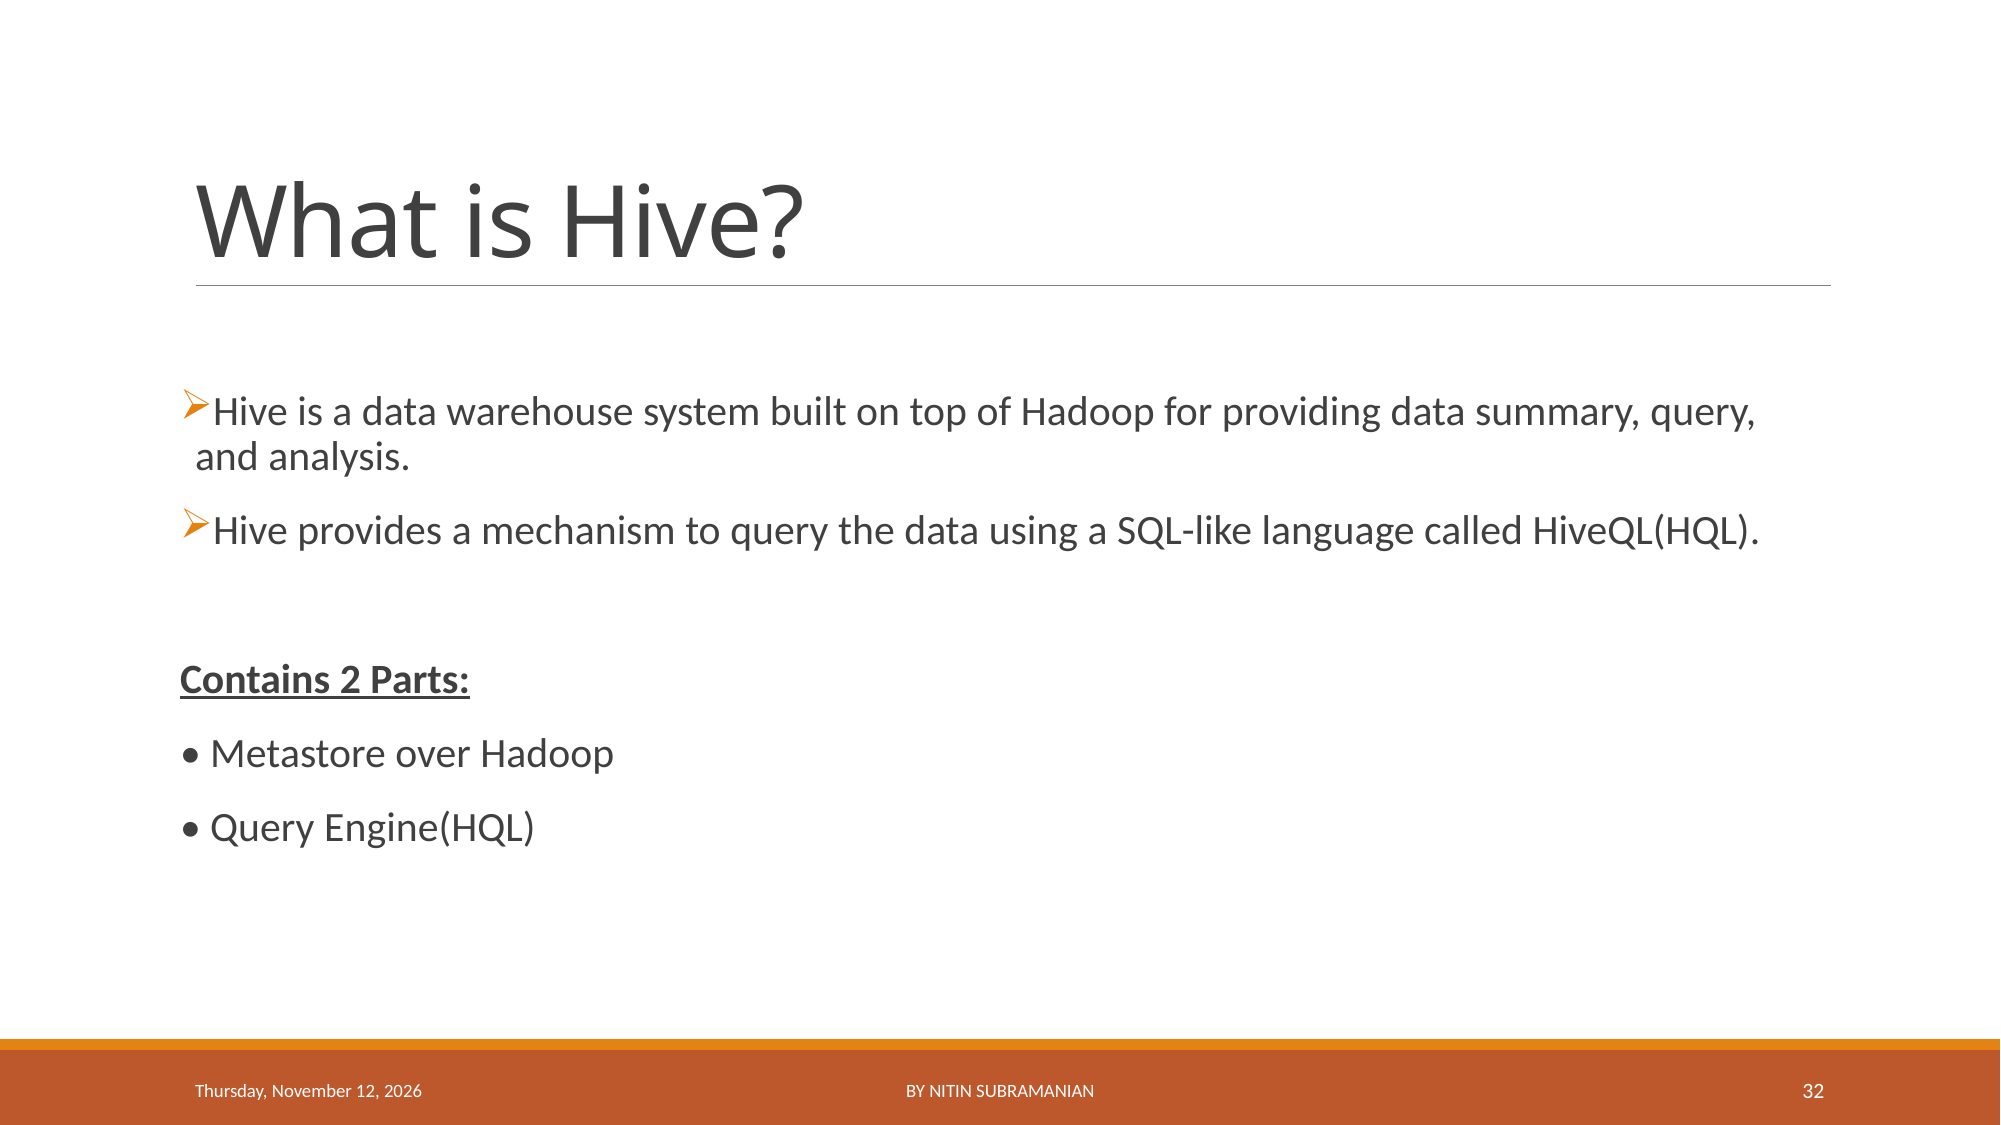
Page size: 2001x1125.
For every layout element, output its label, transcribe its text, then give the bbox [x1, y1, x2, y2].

list Hive is a data warehouse system built on top of Hadoop for providing data summary, query, and analysis. Hive provides a mechanism to query the data using a SQL-like language called HiveQL(HQL). Contains 2 Parts: • Metastore over Hadoop • Query Engine(HQL) [180, 302, 1830, 963]
title What is Hive? [180, 47, 1830, 285]
slide_number 32 [1624, 1059, 1840, 1120]
footer By Nitin Subramanian [604, 1059, 1396, 1120]
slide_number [180, 1059, 586, 1120]
